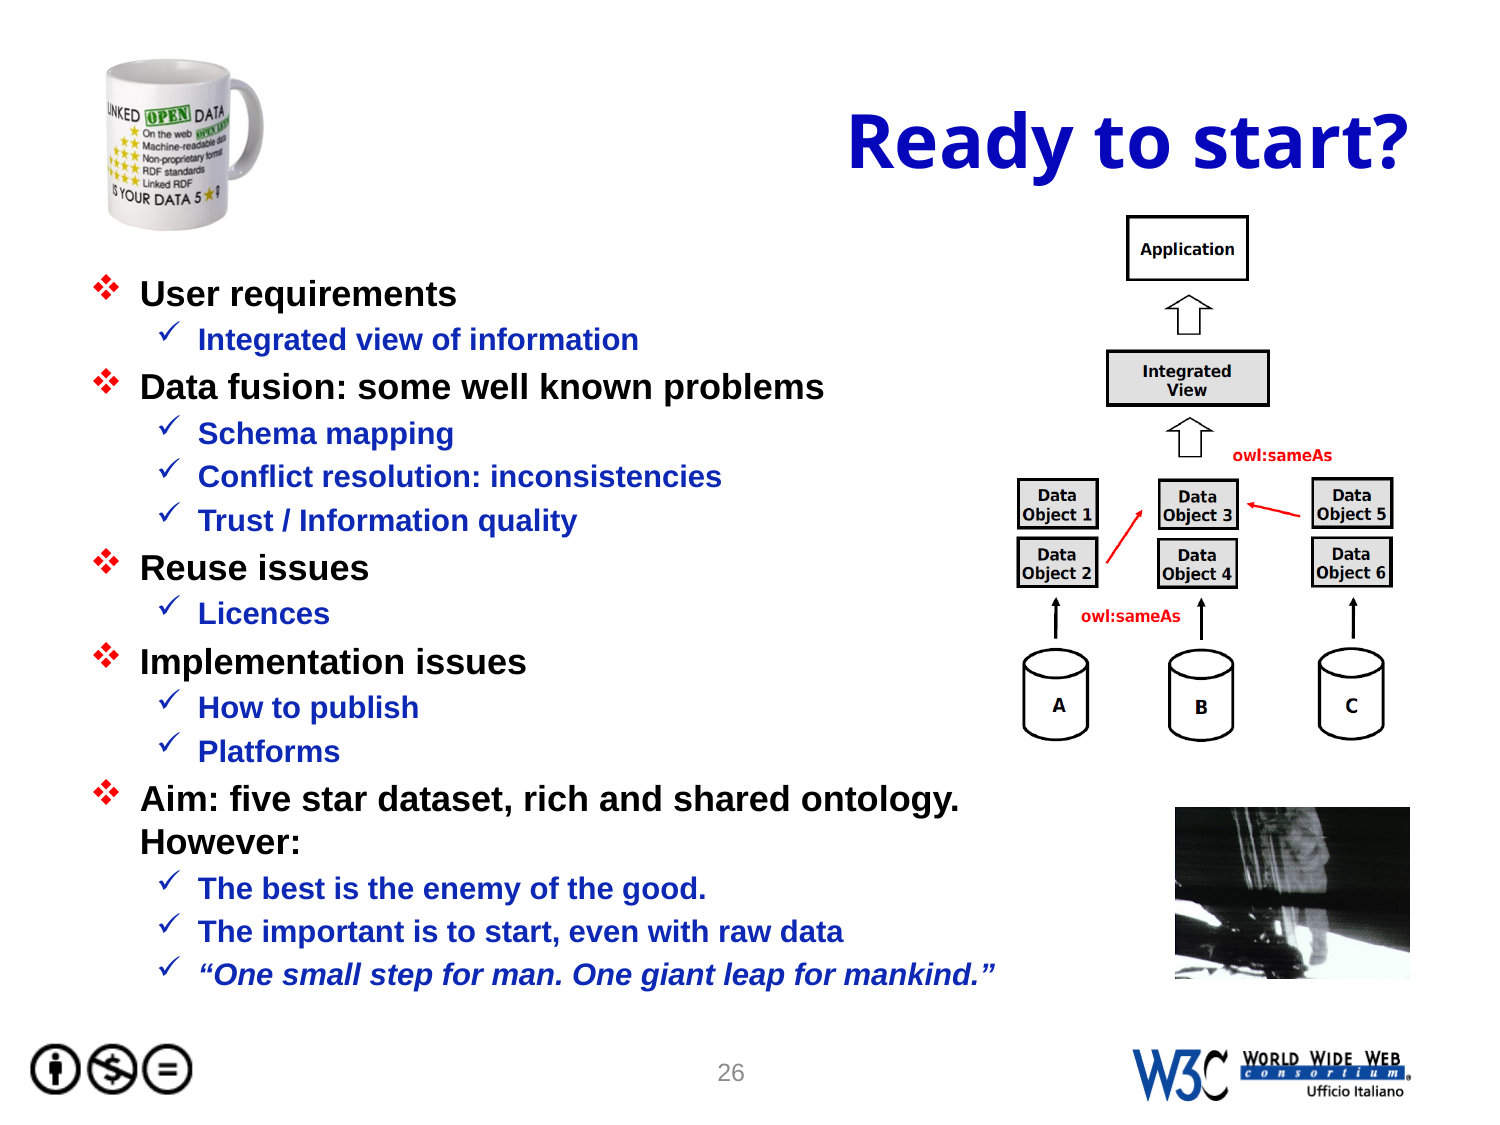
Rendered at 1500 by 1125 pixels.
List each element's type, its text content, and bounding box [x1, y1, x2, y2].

picture [1175, 807, 1410, 980]
list User requirements Integrated view of information Data fusion: some well known problems Schema mapping Conflict resolution: inconsistencies Trust / Information quality Reuse issues Licences Implementation issues How to publish Platforms Aim: five star dataset, rich and shared ontology. However: The best is the enemy of the good. The important is to start, even with raw data “One small step for man. One giant leap for mankind.” [75, 262, 1425, 1005]
picture [985, 212, 1400, 745]
picture [15, 1022, 205, 1106]
picture [1132, 1049, 1412, 1102]
title Ready to start? [75, 45, 1425, 233]
slide_number 26 [680, 1041, 761, 1102]
picture [96, 57, 272, 233]
